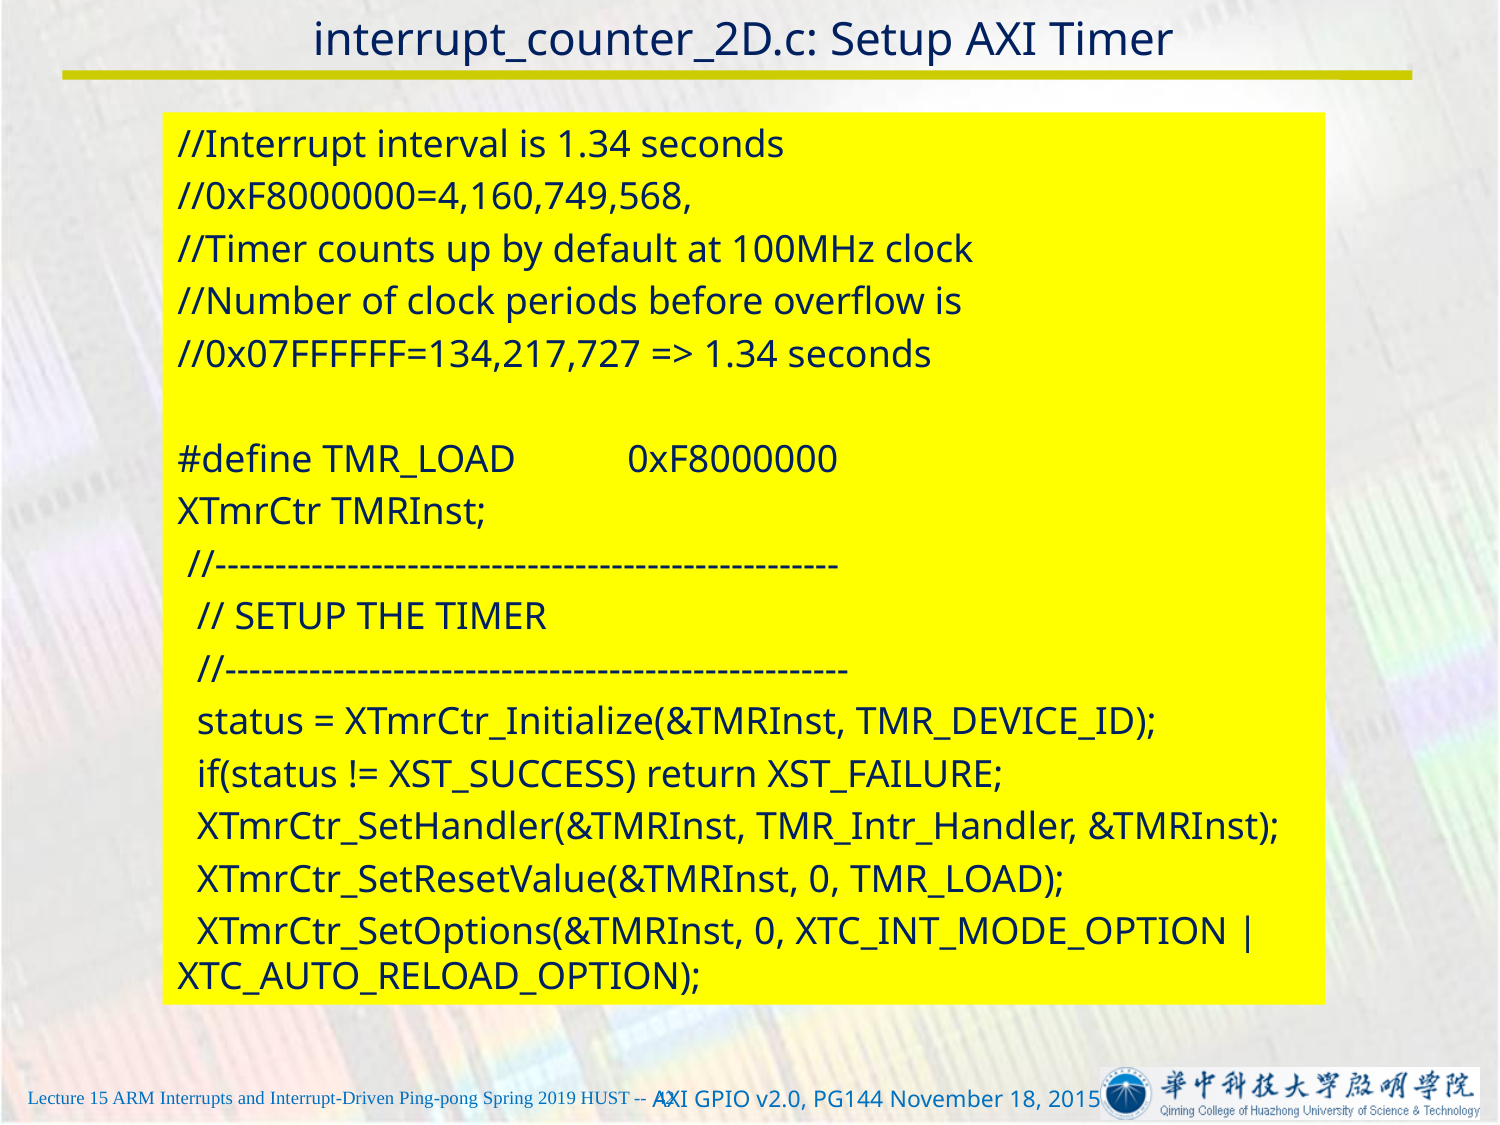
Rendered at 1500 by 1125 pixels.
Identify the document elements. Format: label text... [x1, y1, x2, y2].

text_box AXI GPIO v2.0, PG144 November 18, 2015 [637, 1077, 1263, 1120]
picture [0, 0, 1500, 1125]
text_box //Interrupt interval is 1.34 seconds //0xF8000000=4,160,749,568, //Timer counts up by default at 100MHz clock //Number of clock periods before overflow is //0x07FFFFFF=134,217,727 => 1.34 seconds #define TMR_LOAD 0xF8000000 XTmrCtr TMRInst; //---------------------------------------------------- // SETUP THE TIMER //---------------------------------------------------- status = XTmrCtr_Initialize(&TMRInst, TMR_DEVICE_ID); if(status != XST_SUCCESS) return XST_FAILURE; XTmrCtr_SetHandler(&TMRInst, TMR_Intr_Handler, &TMRInst); XTmrCtr_SetResetValue(&TMRInst, 0, TMR_LOAD); XTmrCtr_SetOptions(&TMRInst, 0, XTC_INT_MODE_OPTION | XTC_AUTO_RELOAD_OPTION); [162, 112, 1325, 1005]
title interrupt_counter_2D.c: Setup AXI Timer [50, 10, 1438, 64]
